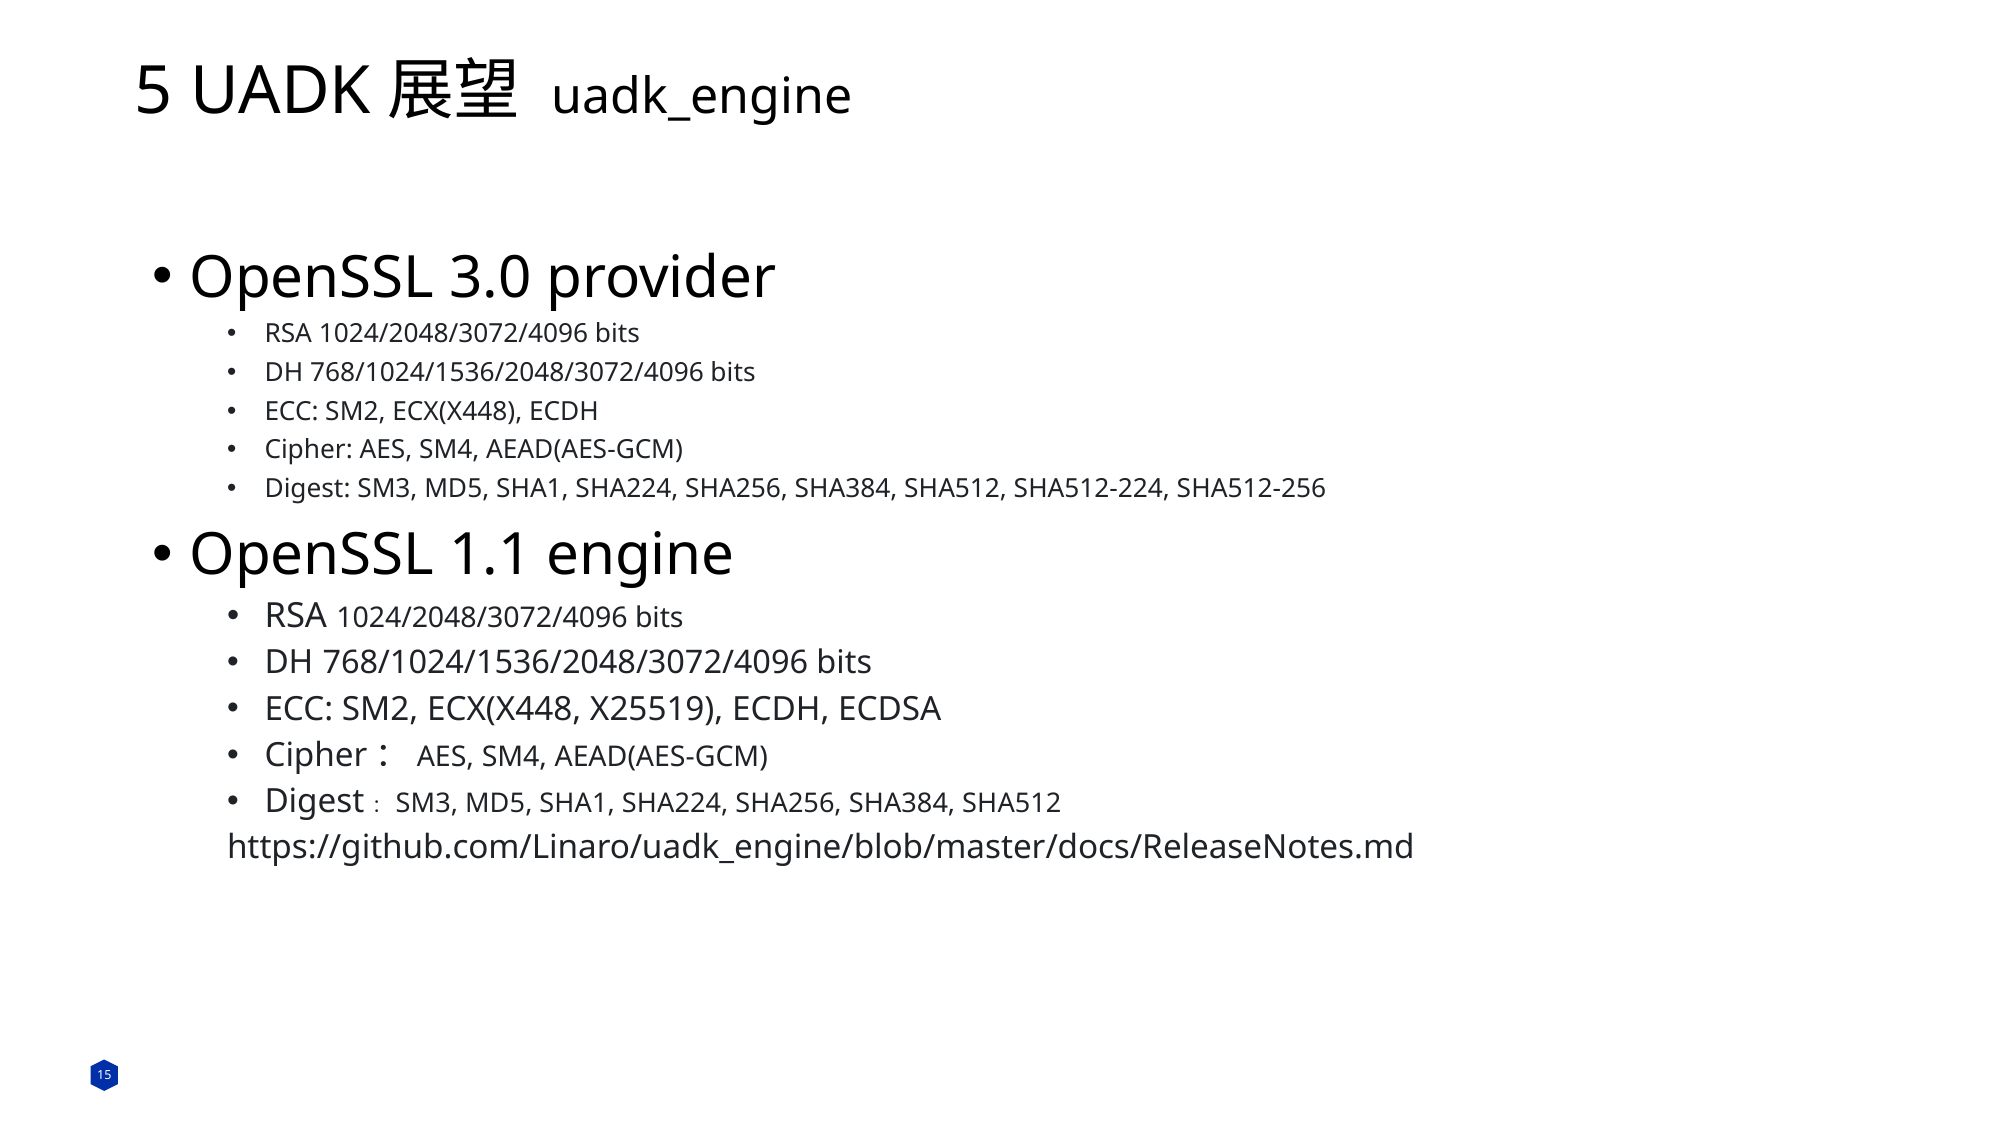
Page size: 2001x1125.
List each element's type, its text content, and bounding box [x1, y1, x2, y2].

text_box 5 UADK展望 uadk_engine [120, 48, 1578, 132]
text_box OpenSSL 3.0 provider RSA 1024/2048/3072/4096 bits DH 768/1024/1536/2048/3072/4096 bits ECC: SM2, ECX(X448), ECDH Cipher: AES, SM4, AEAD(AES-GCM) Digest: SM3, MD5, SHA1, SHA224, SHA256, SHA384, SHA512, SHA512-224, SHA512-256 OpenSSL 1.1 engine RSA 1024/2048/3072/4096 bits DH 768/1024/1536/2048/3072/4096 bits ECC: SM2, ECX(X448, X25519), ECDH, ECDSA Cipher：AES, SM4, AEAD(AES-GCM) Digest：SM3, MD5, SHA1, SHA224, SHA256, SHA384, SHA512 https://github.com/Linaro/uadk_engine/blob/master/docs/ReleaseNotes.md [137, 239, 1863, 954]
